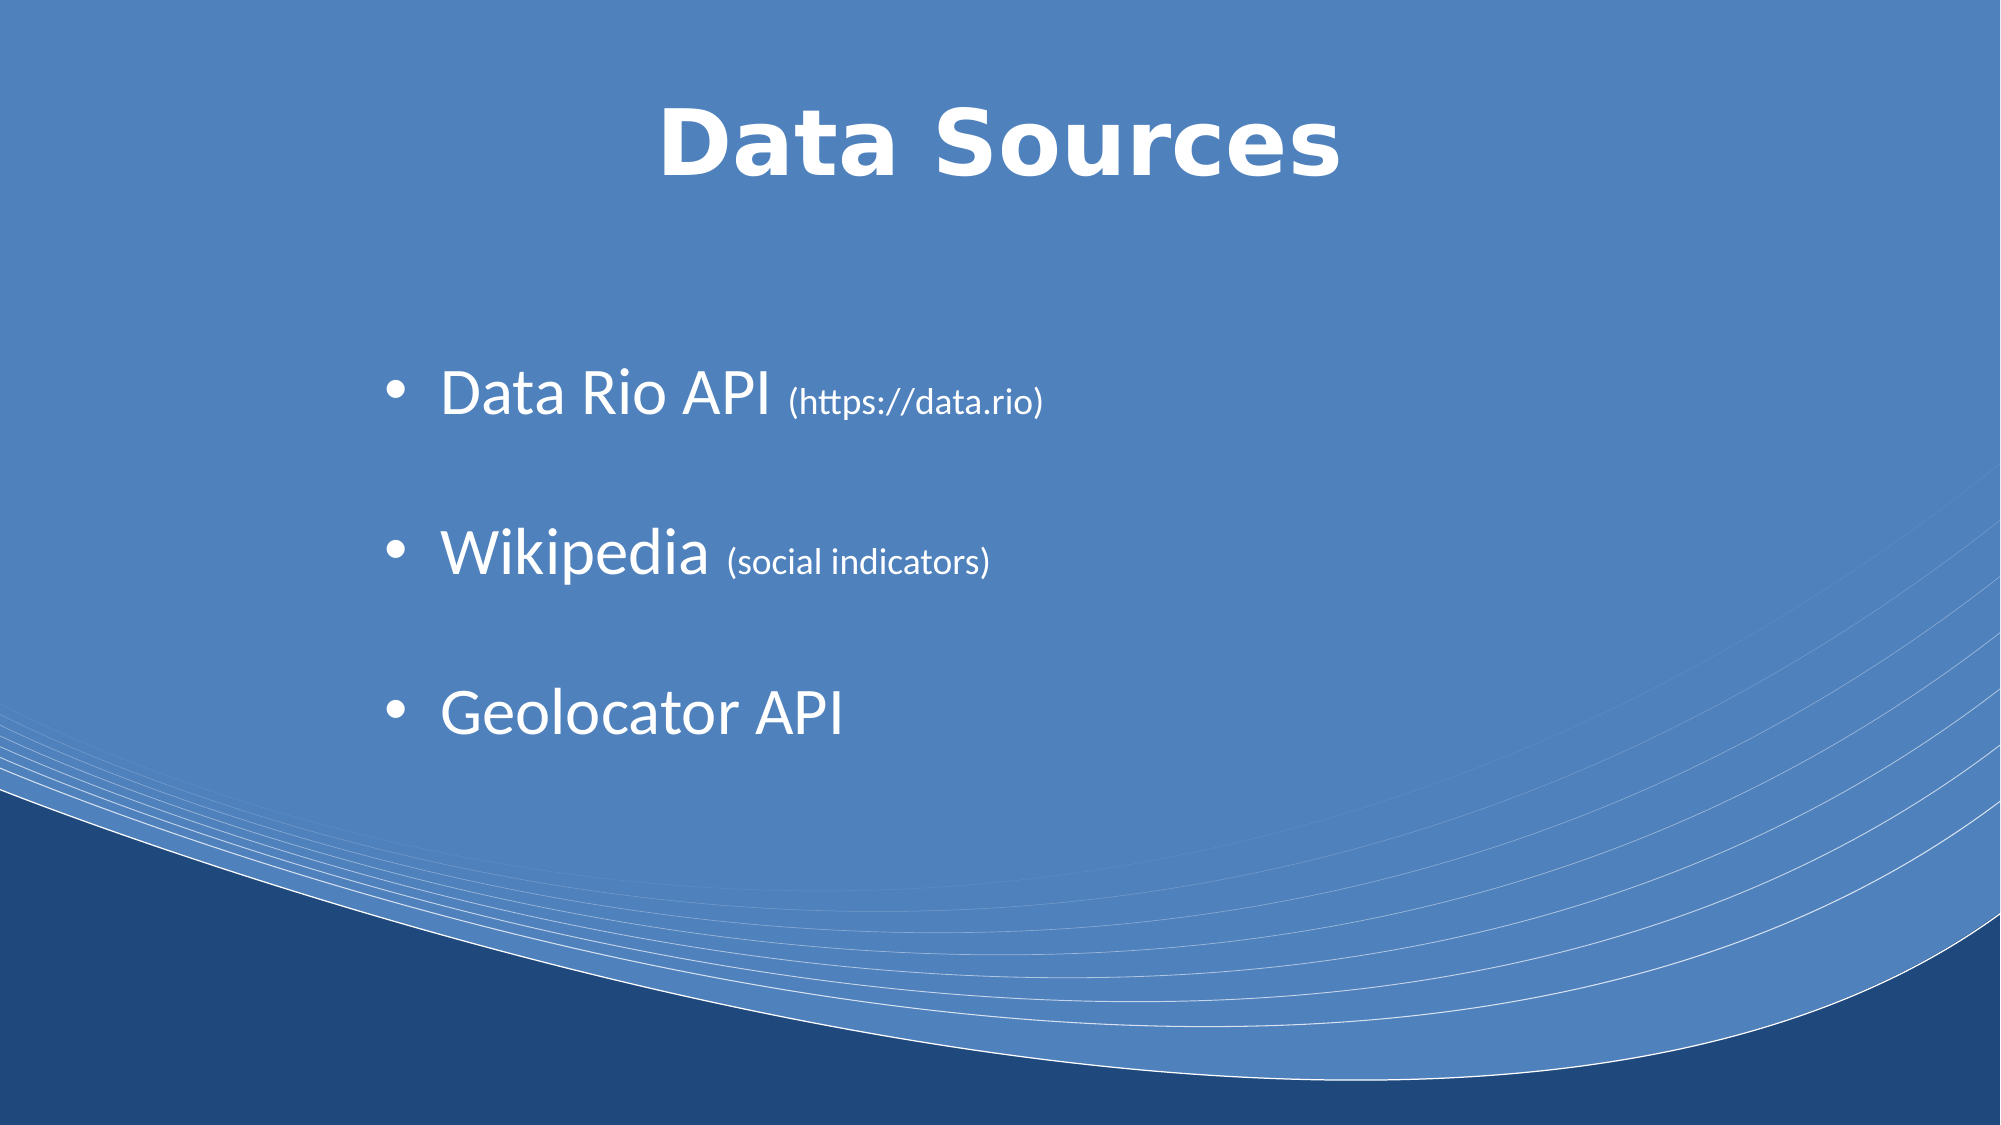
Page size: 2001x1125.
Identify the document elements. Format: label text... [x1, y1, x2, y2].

list Data Rio API (https://data.rio) Wikipedia (social indicators) Geolocator API [369, 340, 2000, 1084]
title Data Sources [99, 45, 1900, 233]
